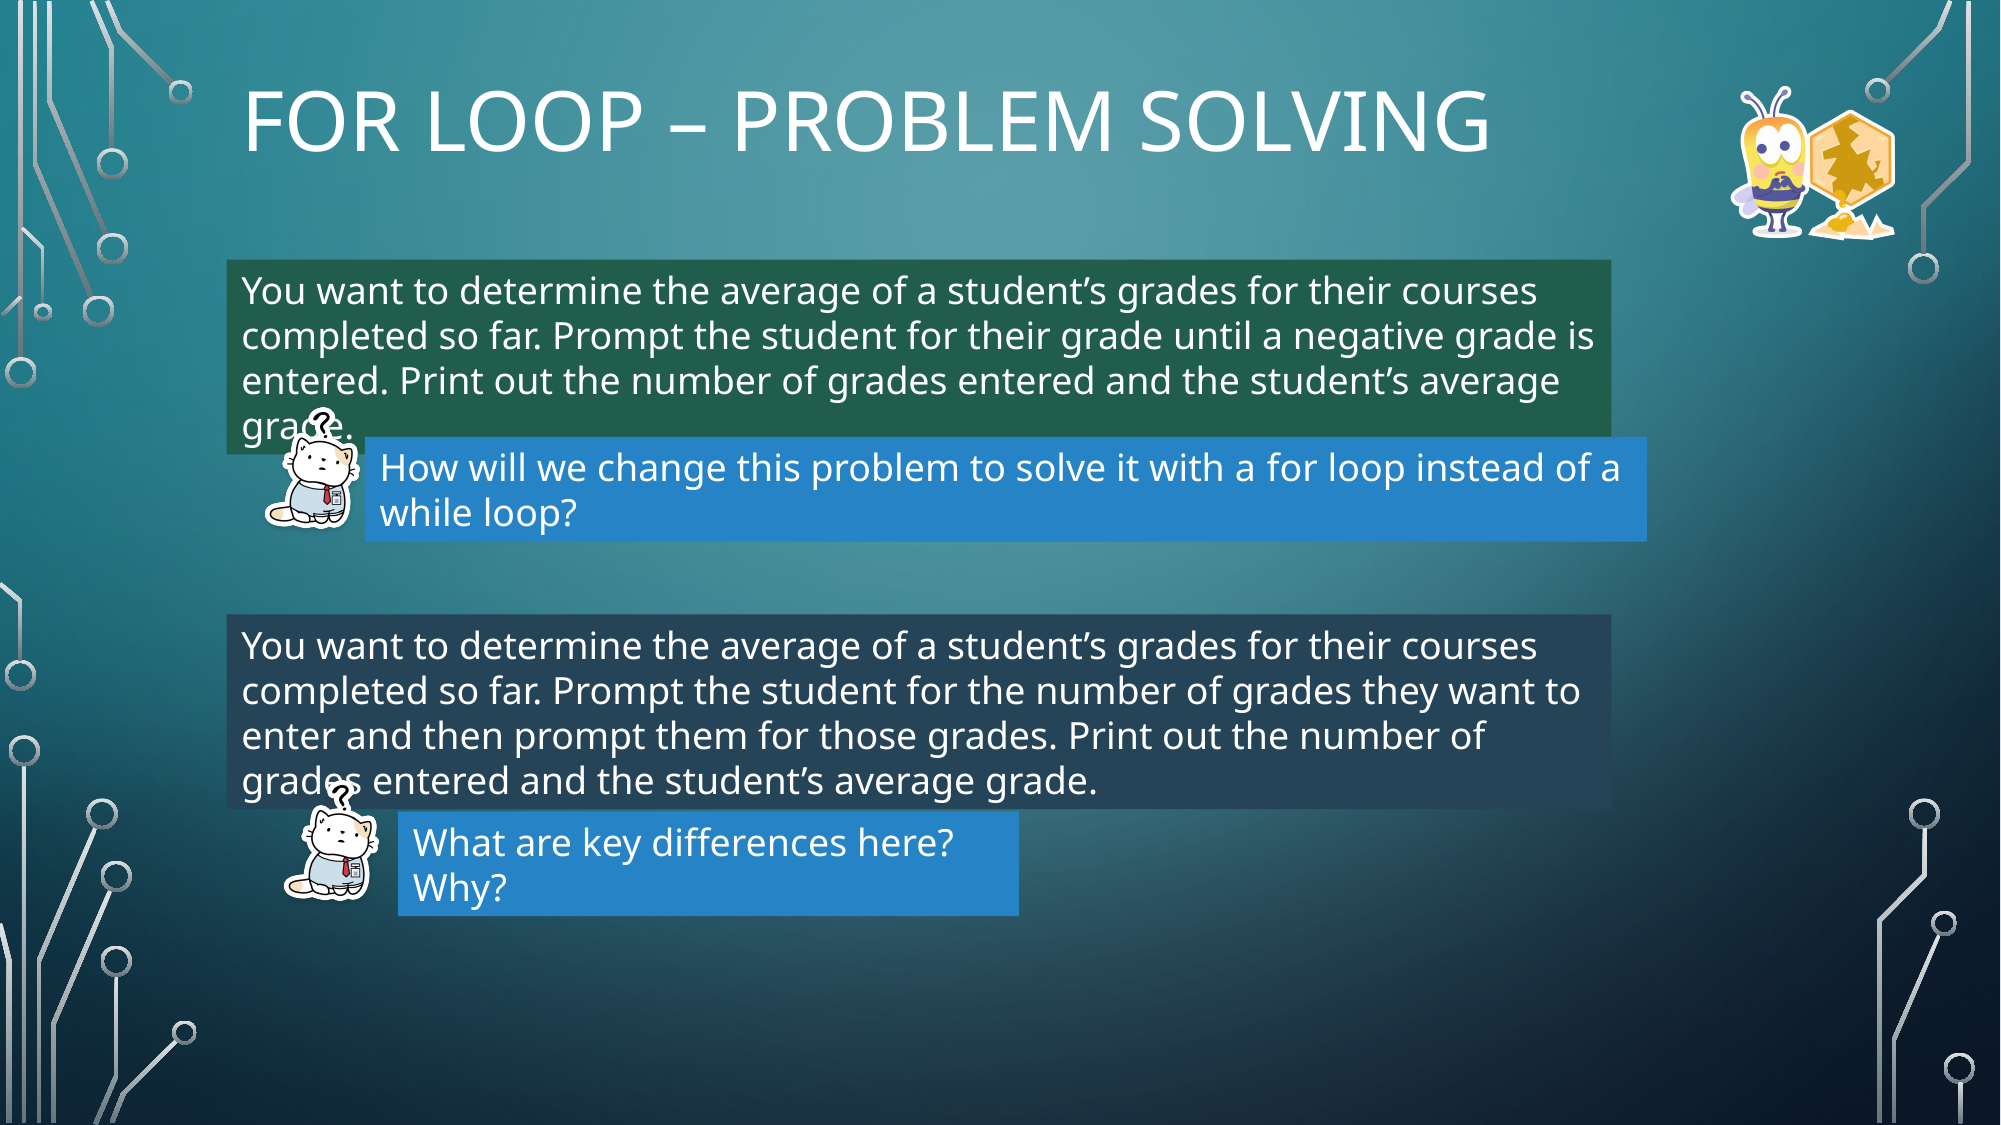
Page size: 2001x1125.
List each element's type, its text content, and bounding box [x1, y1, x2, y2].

title for loop – problem solving [226, 3, 1852, 247]
text_box How will we change this problem to solve it with a for loop instead of a while loop? [364, 436, 1647, 542]
picture [249, 399, 389, 539]
picture [1729, 80, 1896, 247]
text_box What are key differences here? Why? [398, 811, 1019, 917]
text_box You want to determine the average of a student’s grades for their courses completed so far. Prompt the student for their grade until a negative grade is entered. Print out the number of grades entered and the student’s average grade. [226, 259, 1612, 455]
picture [268, 772, 408, 912]
text_box You want to determine the average of a student’s grades for their courses completed so far. Prompt the student for the number of grades they want to enter and then prompt them for those grades. Print out the number of grades entered and the student’s average grade. [226, 614, 1612, 810]
